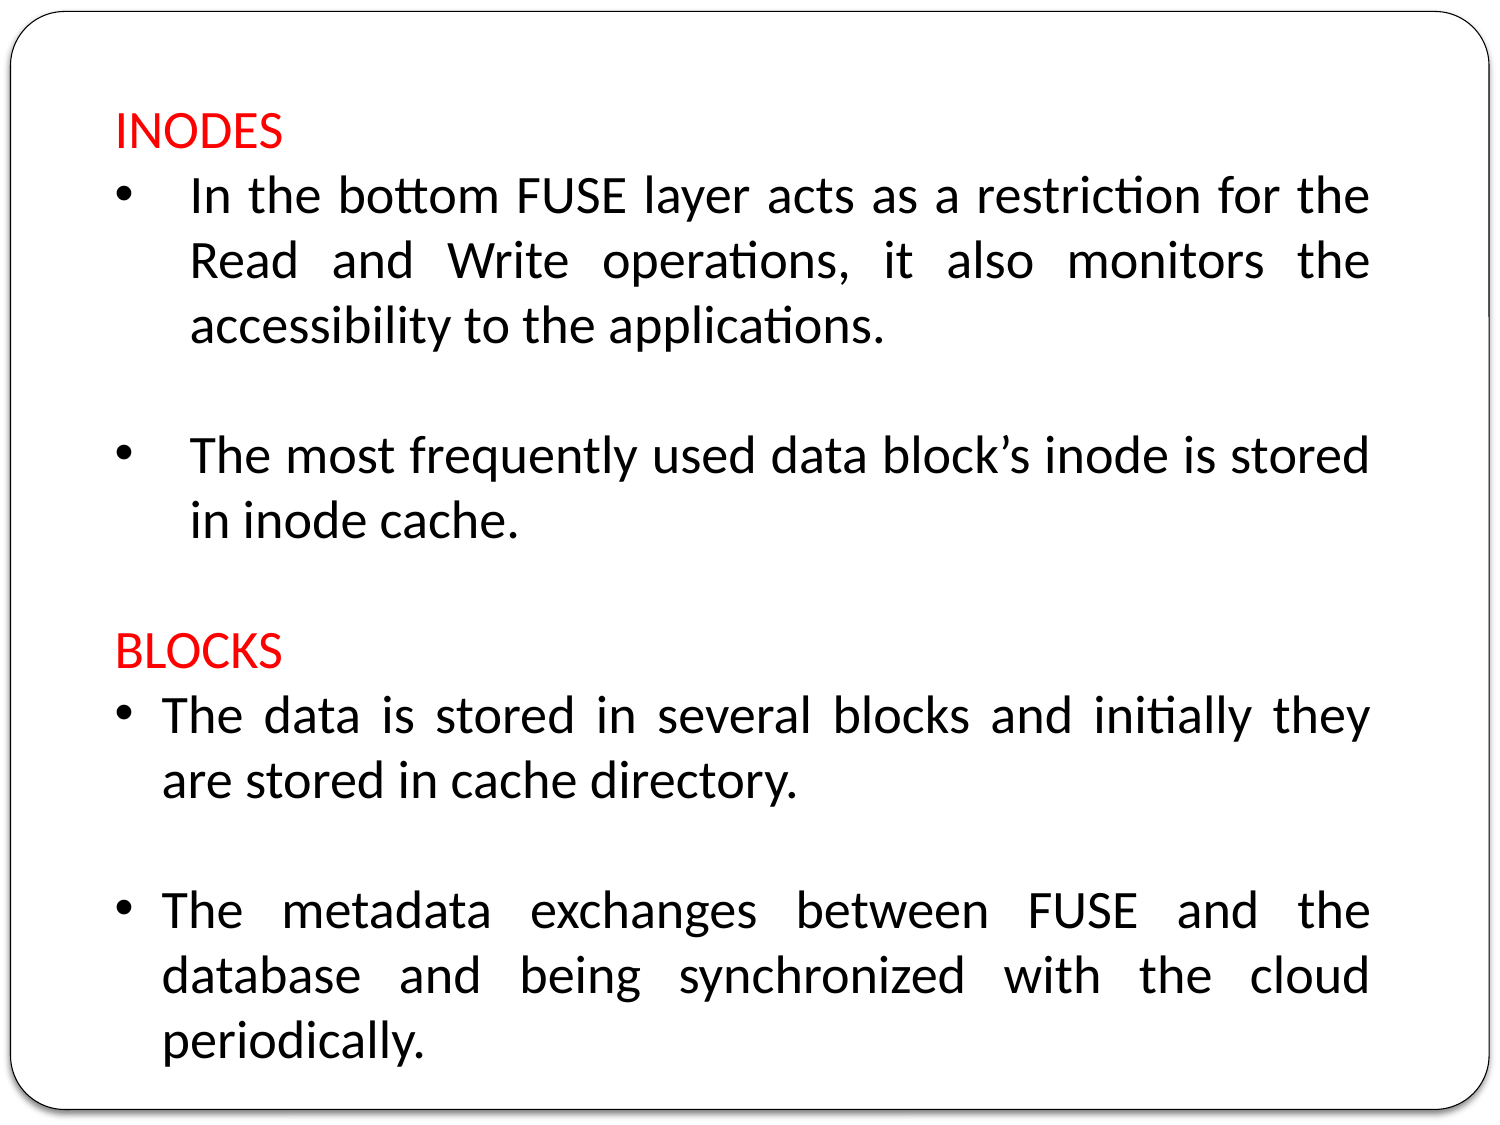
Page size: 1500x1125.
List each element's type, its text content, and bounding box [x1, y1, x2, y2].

text_box INODES In the bottom FUSE layer acts as a restriction for the Read and Write operations, it also monitors the accessibility to the applications. The most frequently used data block’s inode is stored in inode cache. BLOCKS The data is stored in several blocks and initially they are stored in cache directory. The metadata exchanges between FUSE and the database and being synchronized with the cloud periodically. [99, 87, 1388, 1077]
